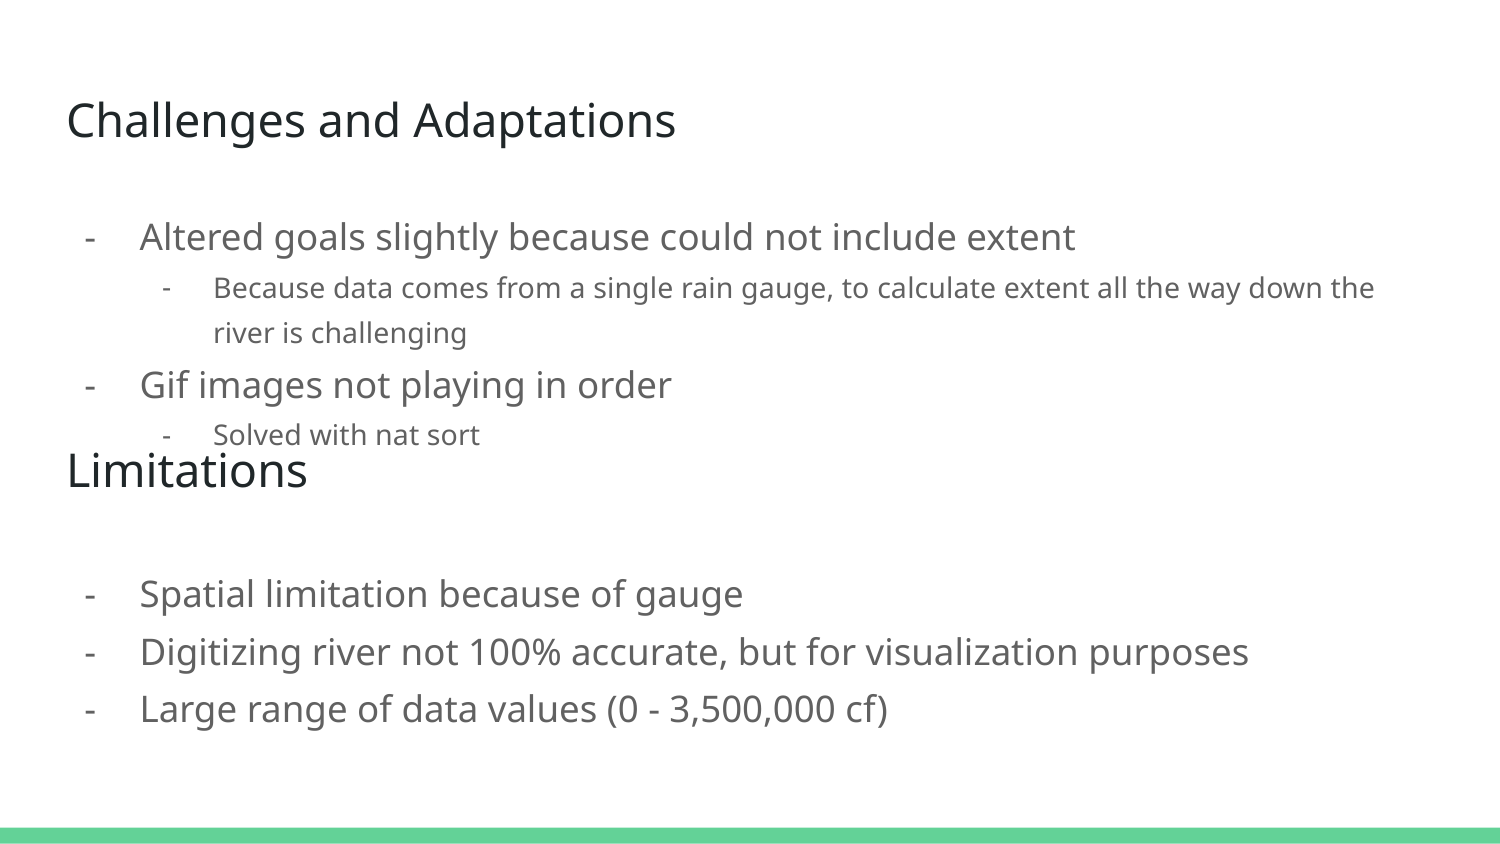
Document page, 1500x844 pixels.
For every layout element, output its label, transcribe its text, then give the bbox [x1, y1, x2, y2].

list Altered goals slightly because could not include extent Because data comes from a single rain gauge, to calculate extent all the way down the river is challenging Gif images not playing in order Solved with nat sort Spatial limitation because of gauge Digitizing river not 100% accurate, but for visualization purposes Large range of data values (0 - 3,500,000 cf) [51, 517, 1449, 750]
title Limitations [51, 422, 1449, 517]
list Altered goals slightly because could not include extent Because data comes from a single rain gauge, to calculate extent all the way down the river is challenging Gif images not playing in order Solved with nat sort Spatial limitation because of gauge Digitizing river not 100% accurate, but for visualization purposes Large range of data values (0 - 3,500,000 cf) [51, 189, 1449, 422]
title Challenges and Adaptations [51, 72, 1449, 167]
